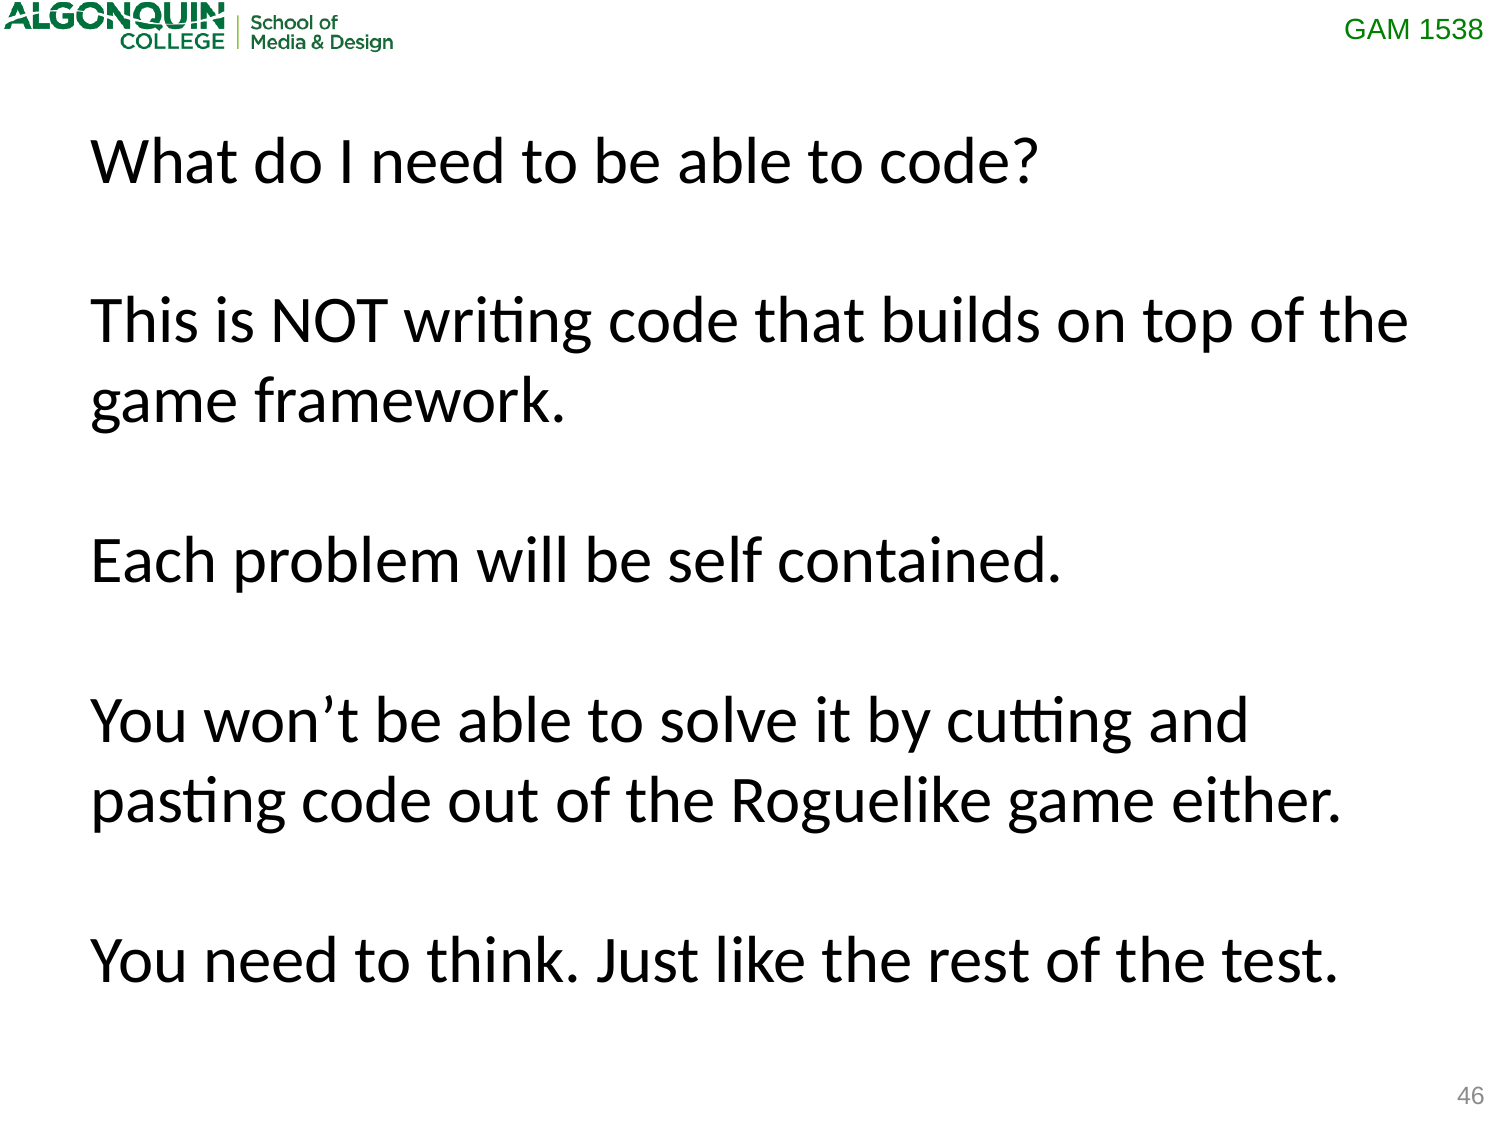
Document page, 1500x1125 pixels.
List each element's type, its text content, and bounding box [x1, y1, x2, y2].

text_box What do I need to be able to code? This is NOT writing code that builds on top of the game framework. Each problem will be self contained. You won’t be able to solve it by cutting and pasting code out of the Roguelike game either. You need to think. Just like the rest of the test. [75, 109, 1434, 1004]
slide_number 46 [1149, 1065, 1500, 1125]
picture [0, 0, 399, 54]
